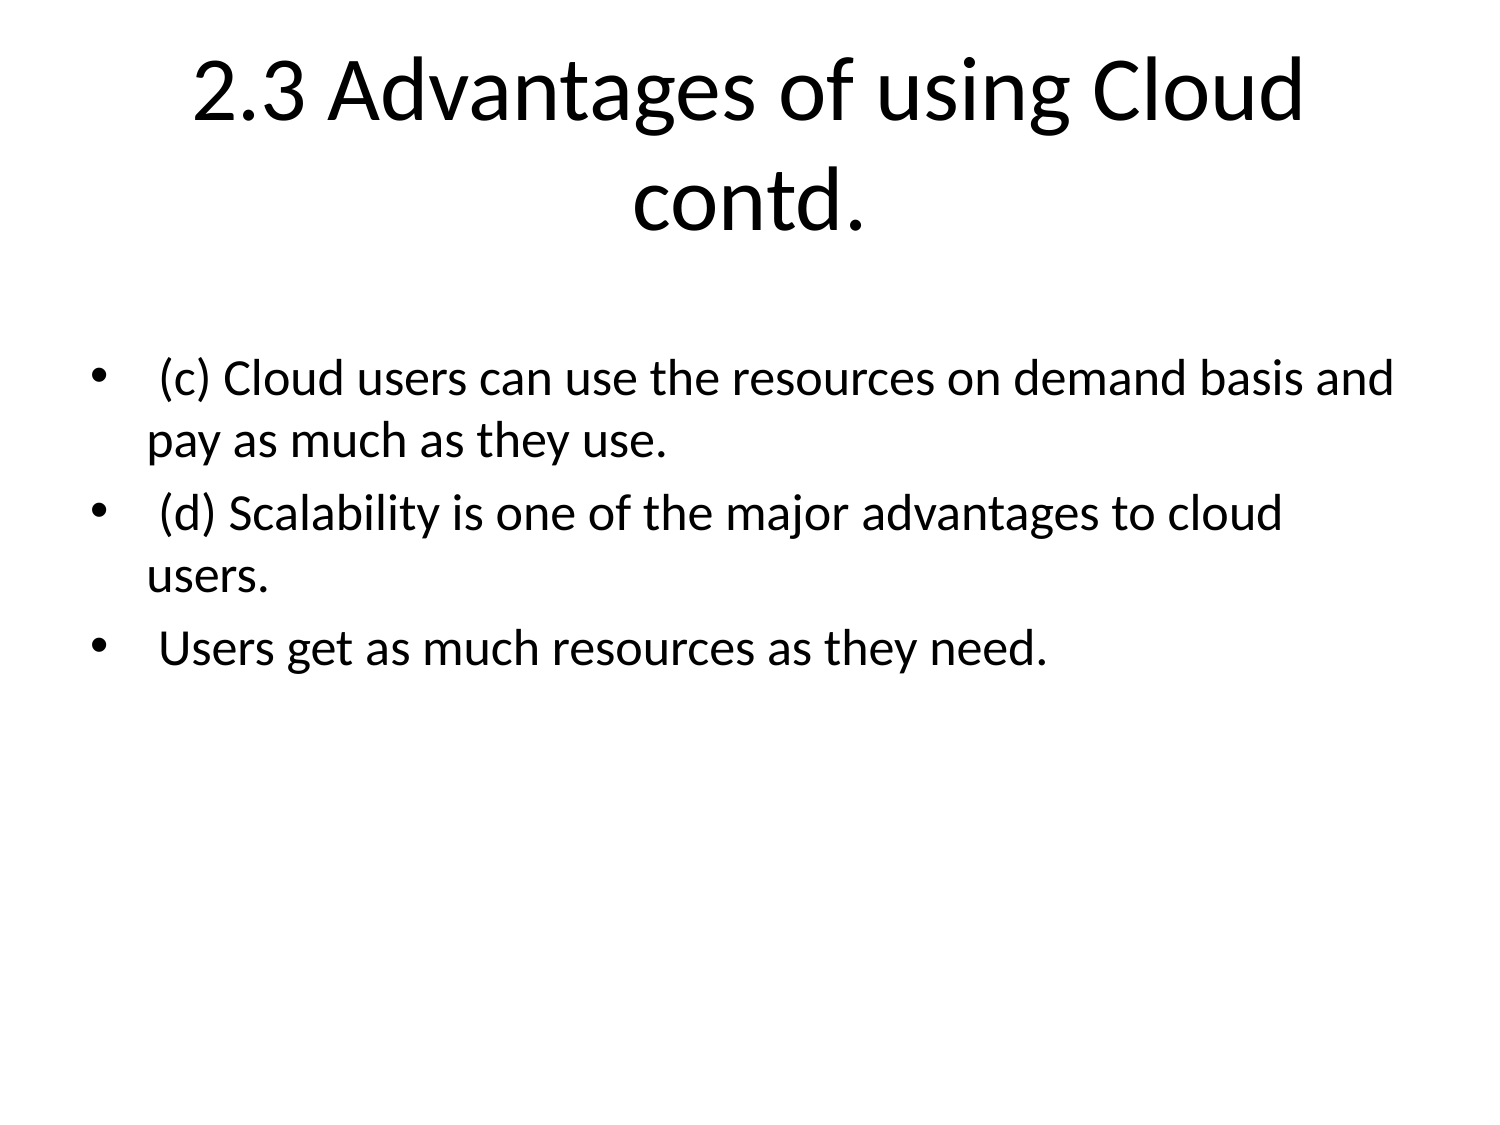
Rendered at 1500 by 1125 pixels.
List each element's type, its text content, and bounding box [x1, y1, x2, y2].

title 2.3 Advantages of using Cloud contd. [75, 45, 1425, 233]
list (c) Cloud users can use the resources on demand basis and pay as much as they use. (d) Scalability is one of the major advantages to cloud users. Users get as much resources as they need. [75, 262, 1425, 1005]
